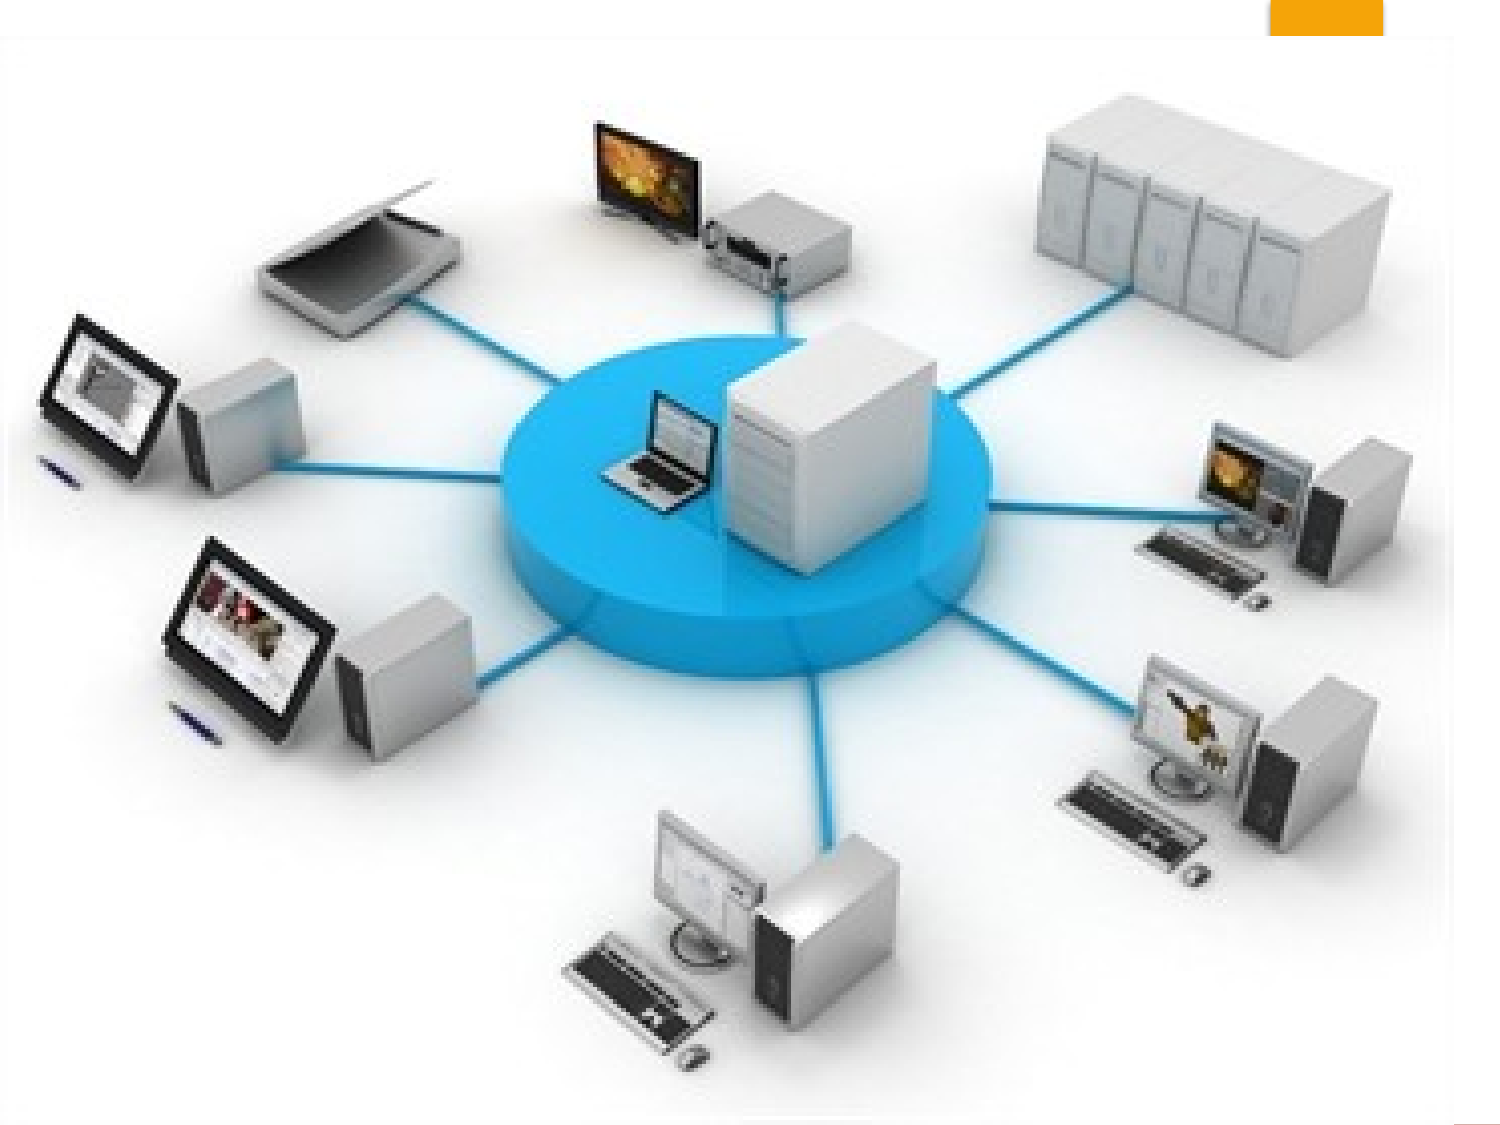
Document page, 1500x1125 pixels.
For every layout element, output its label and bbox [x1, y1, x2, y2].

list [0, 36, 1455, 1125]
